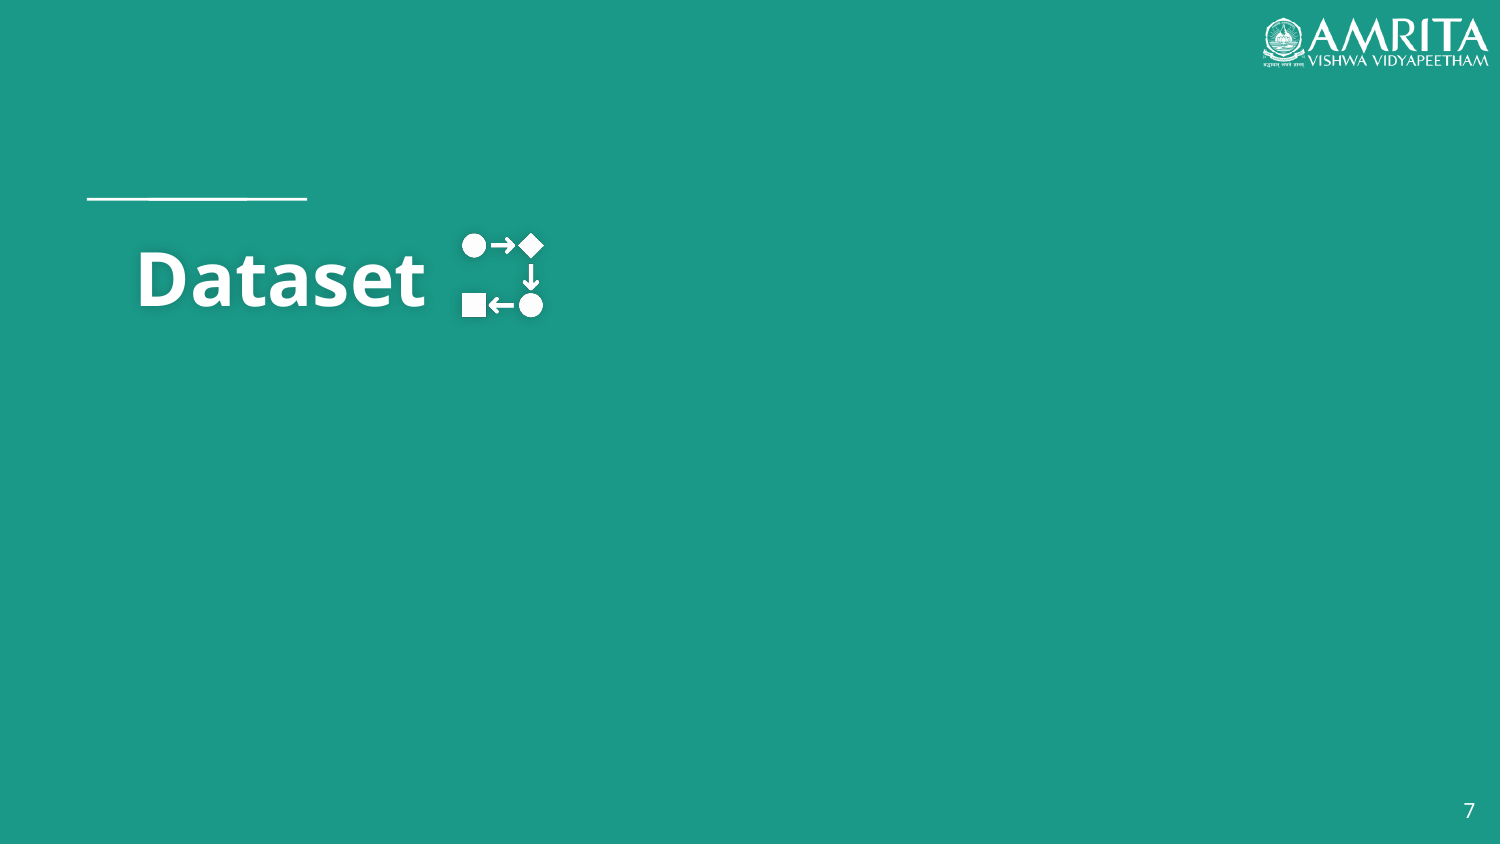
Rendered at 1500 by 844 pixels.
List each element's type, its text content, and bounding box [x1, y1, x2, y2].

picture [1260, 0, 1491, 87]
slide_number 7 [1400, 779, 1491, 844]
picture [444, 216, 562, 333]
title Dataset [119, 216, 1381, 381]
